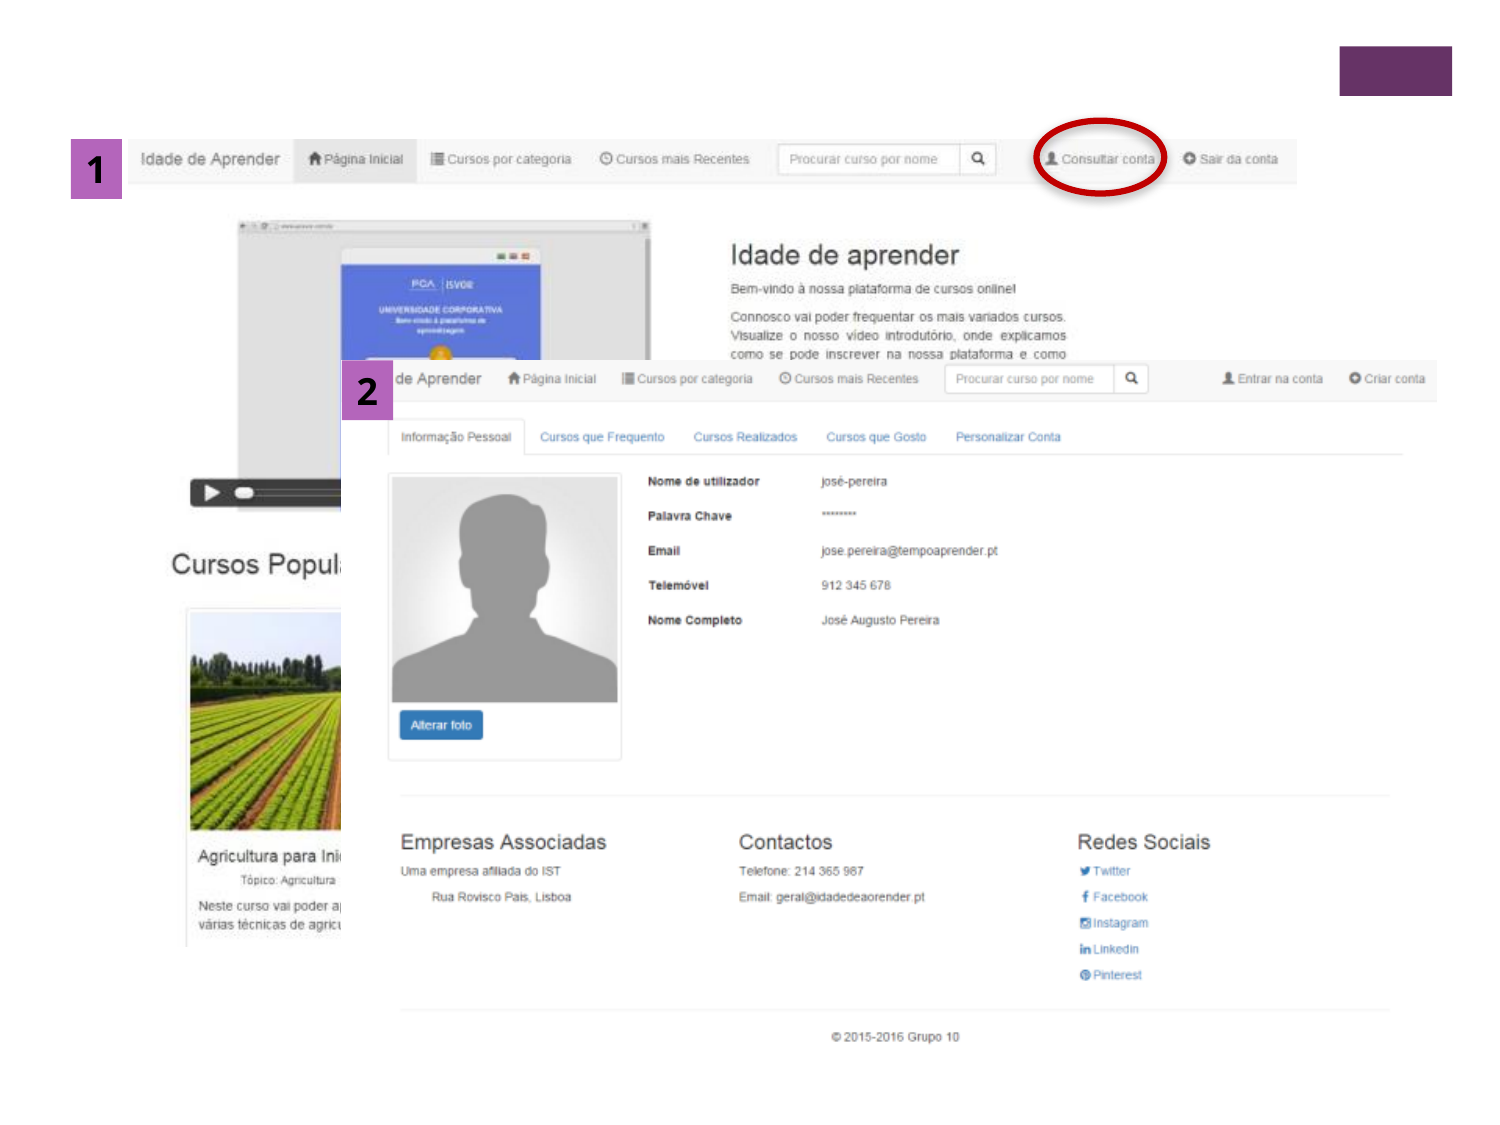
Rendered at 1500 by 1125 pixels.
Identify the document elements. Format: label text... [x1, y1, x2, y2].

text_box [1047, 119, 1153, 135]
text_box 1 [70, 139, 122, 199]
picture [128, 138, 1437, 1056]
